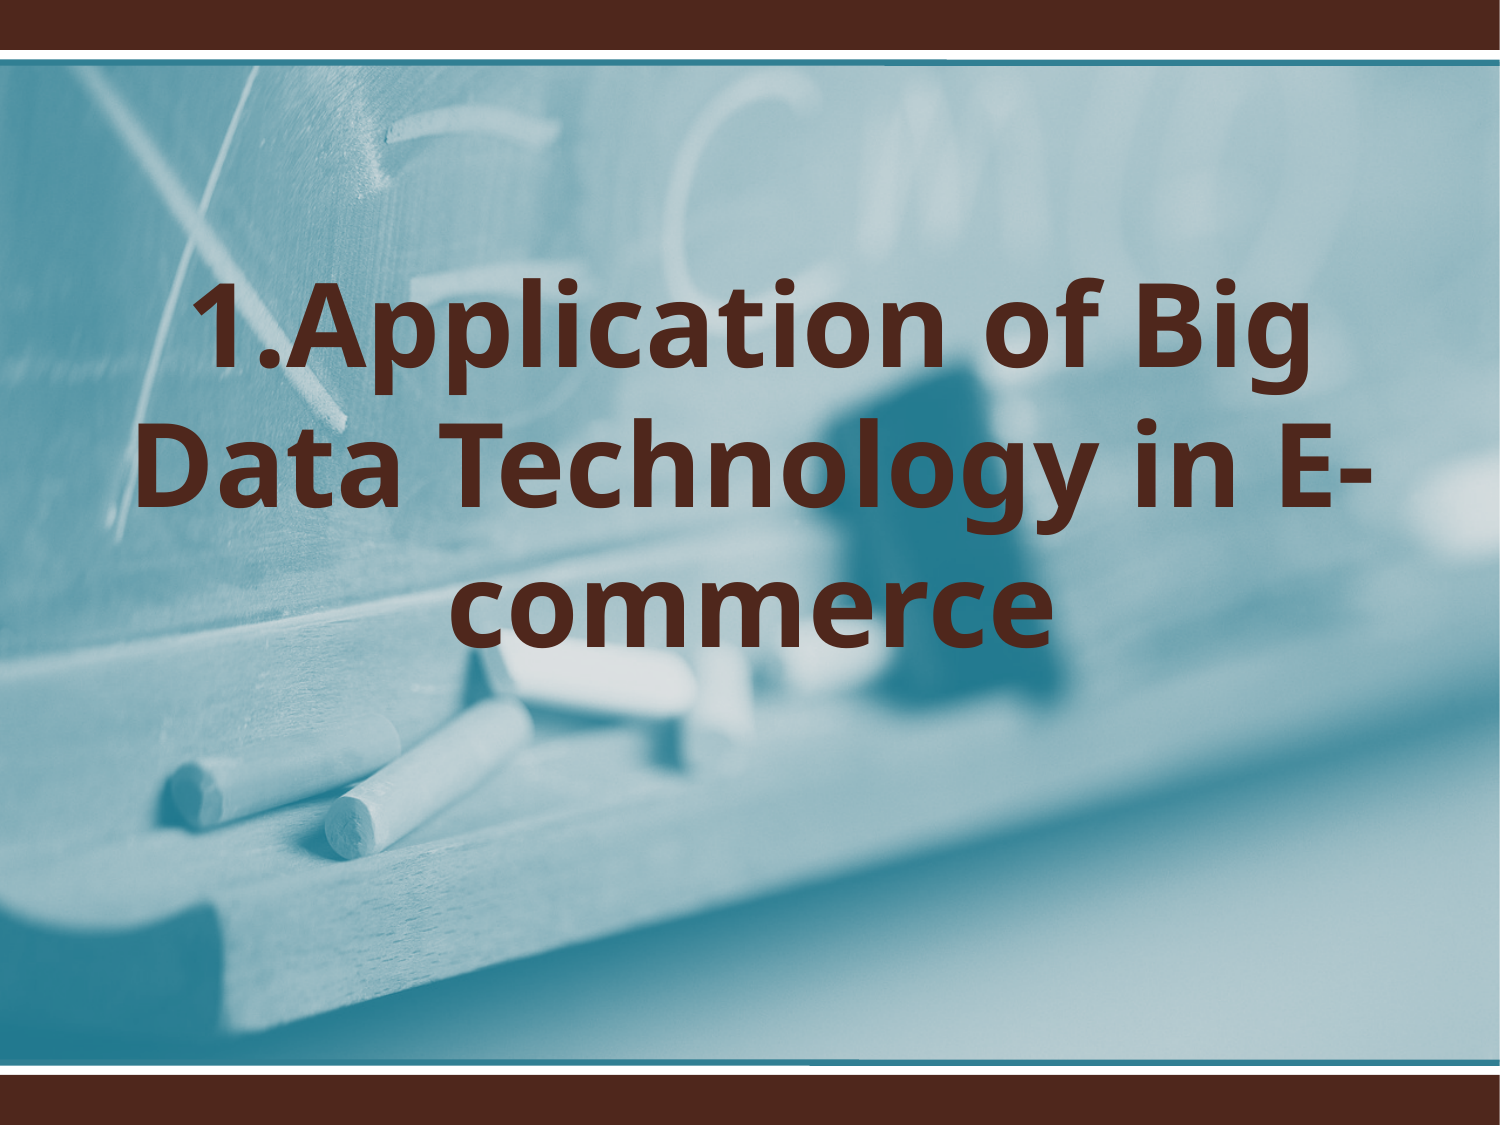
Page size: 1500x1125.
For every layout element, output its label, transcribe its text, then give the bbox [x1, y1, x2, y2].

subtitle 1.Application of Big Data Technology in E-commerce [55, 239, 1449, 679]
